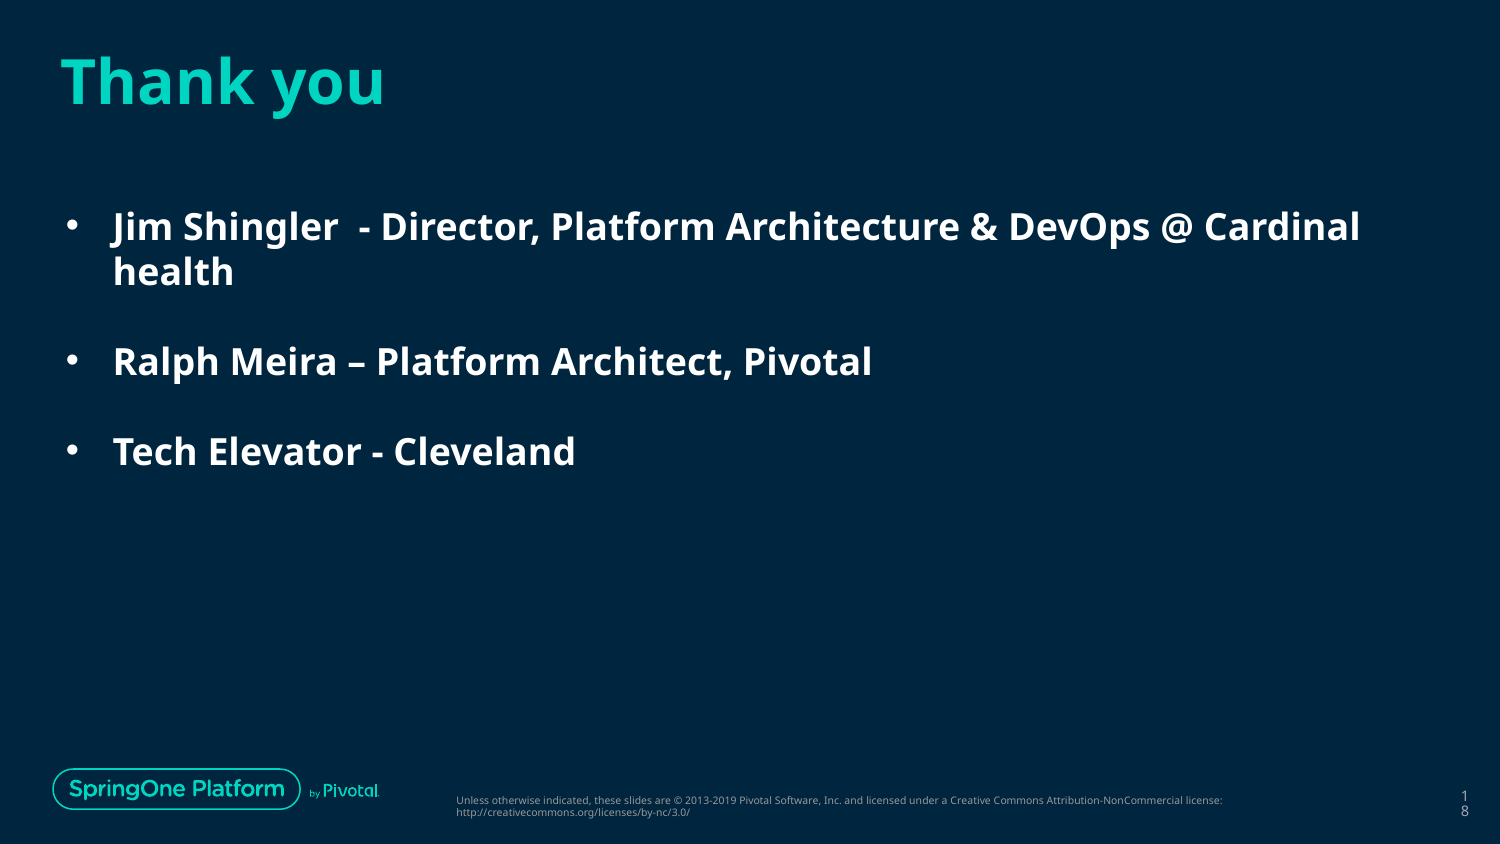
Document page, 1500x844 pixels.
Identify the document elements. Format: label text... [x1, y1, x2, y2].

list Jim Shingler - Director, Platform Architecture & DevOps @ Cardinal health Ralph Meira – Platform Architect, Pivotal Tech Elevator - Cleveland [58, 150, 1416, 707]
title Thank you [53, 27, 1448, 132]
slide_number 18 [1453, 780, 1478, 814]
